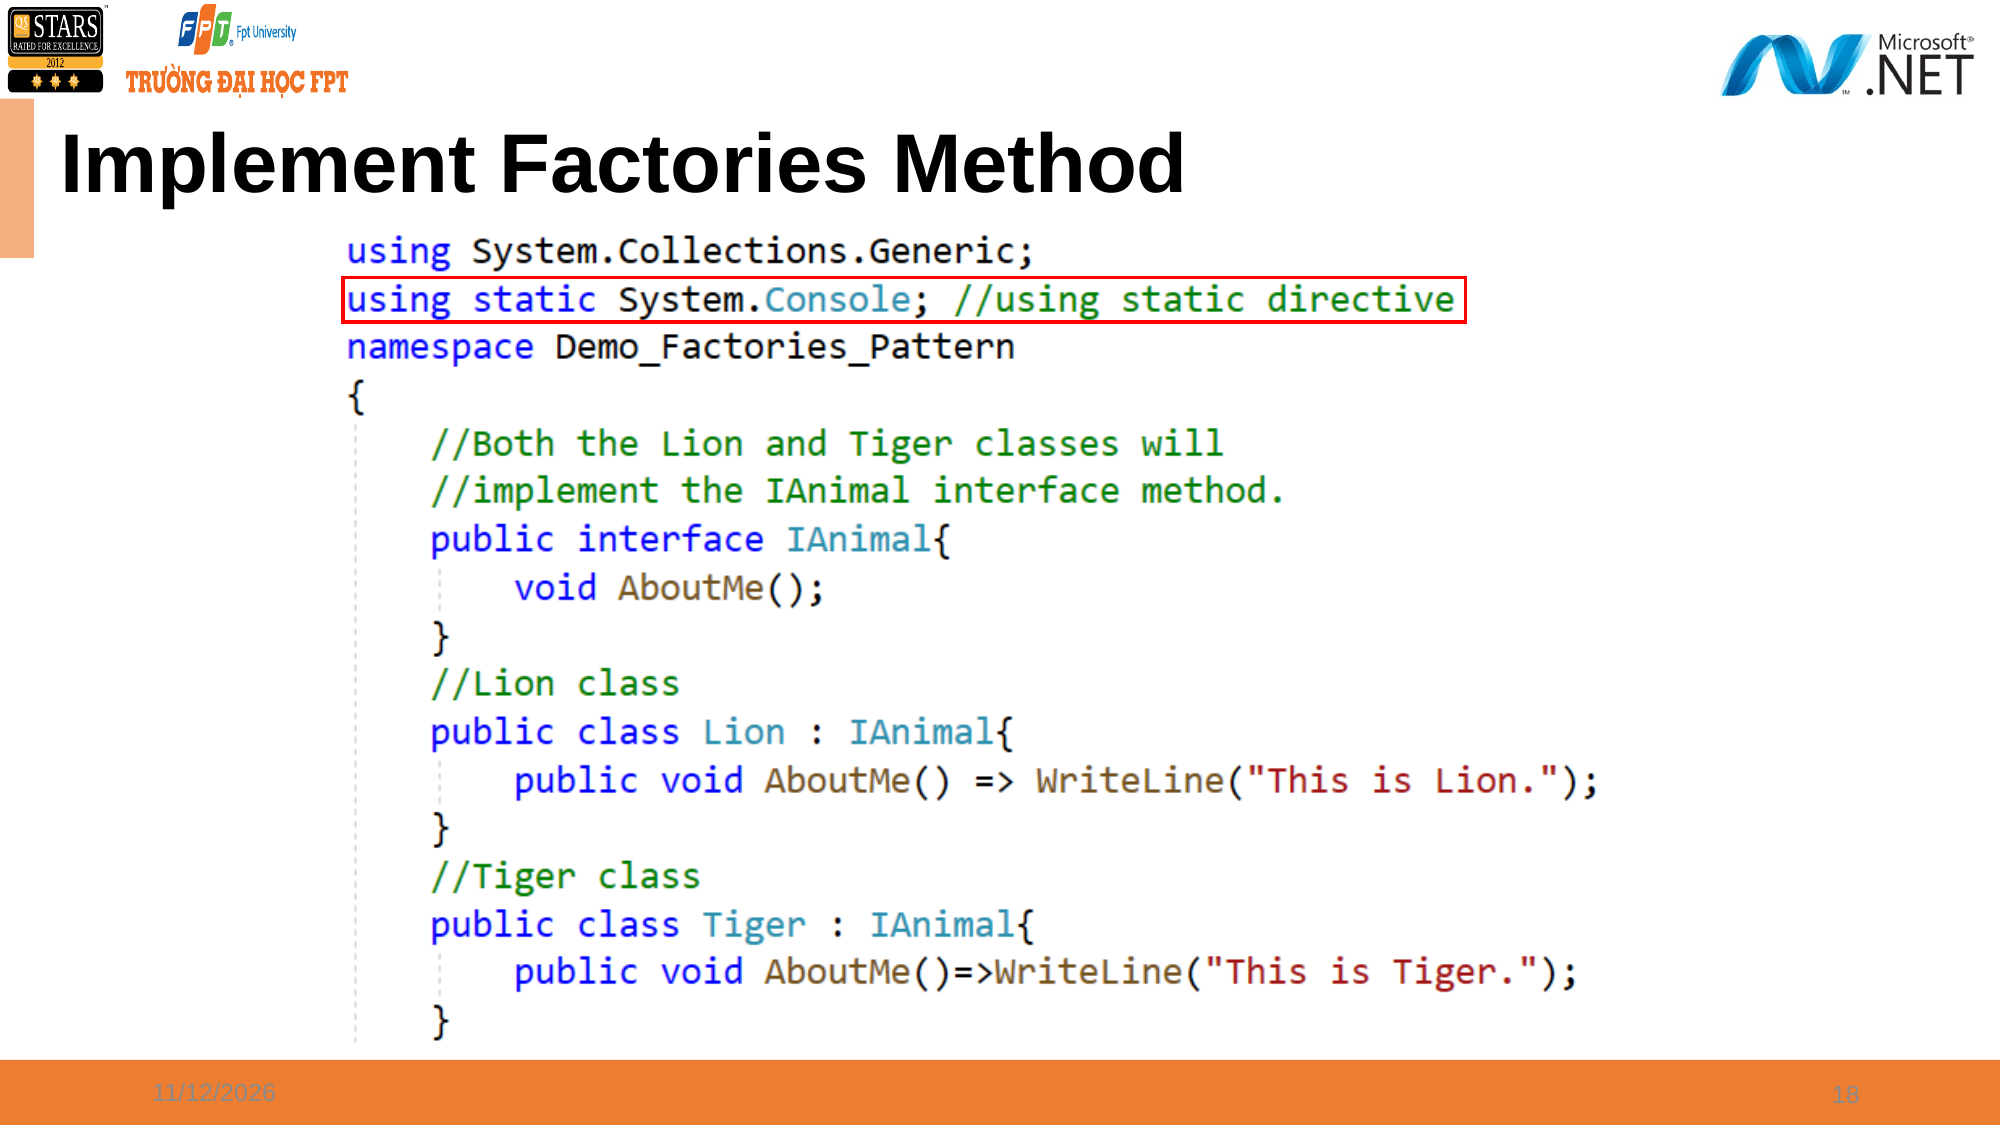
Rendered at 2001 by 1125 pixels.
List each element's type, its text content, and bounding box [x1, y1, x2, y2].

title Implement Factories Method [45, 118, 1875, 213]
slide_number 18 [1424, 1063, 1875, 1123]
picture [1685, 0, 2001, 129]
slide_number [137, 1061, 588, 1122]
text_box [343, 231, 1624, 1044]
